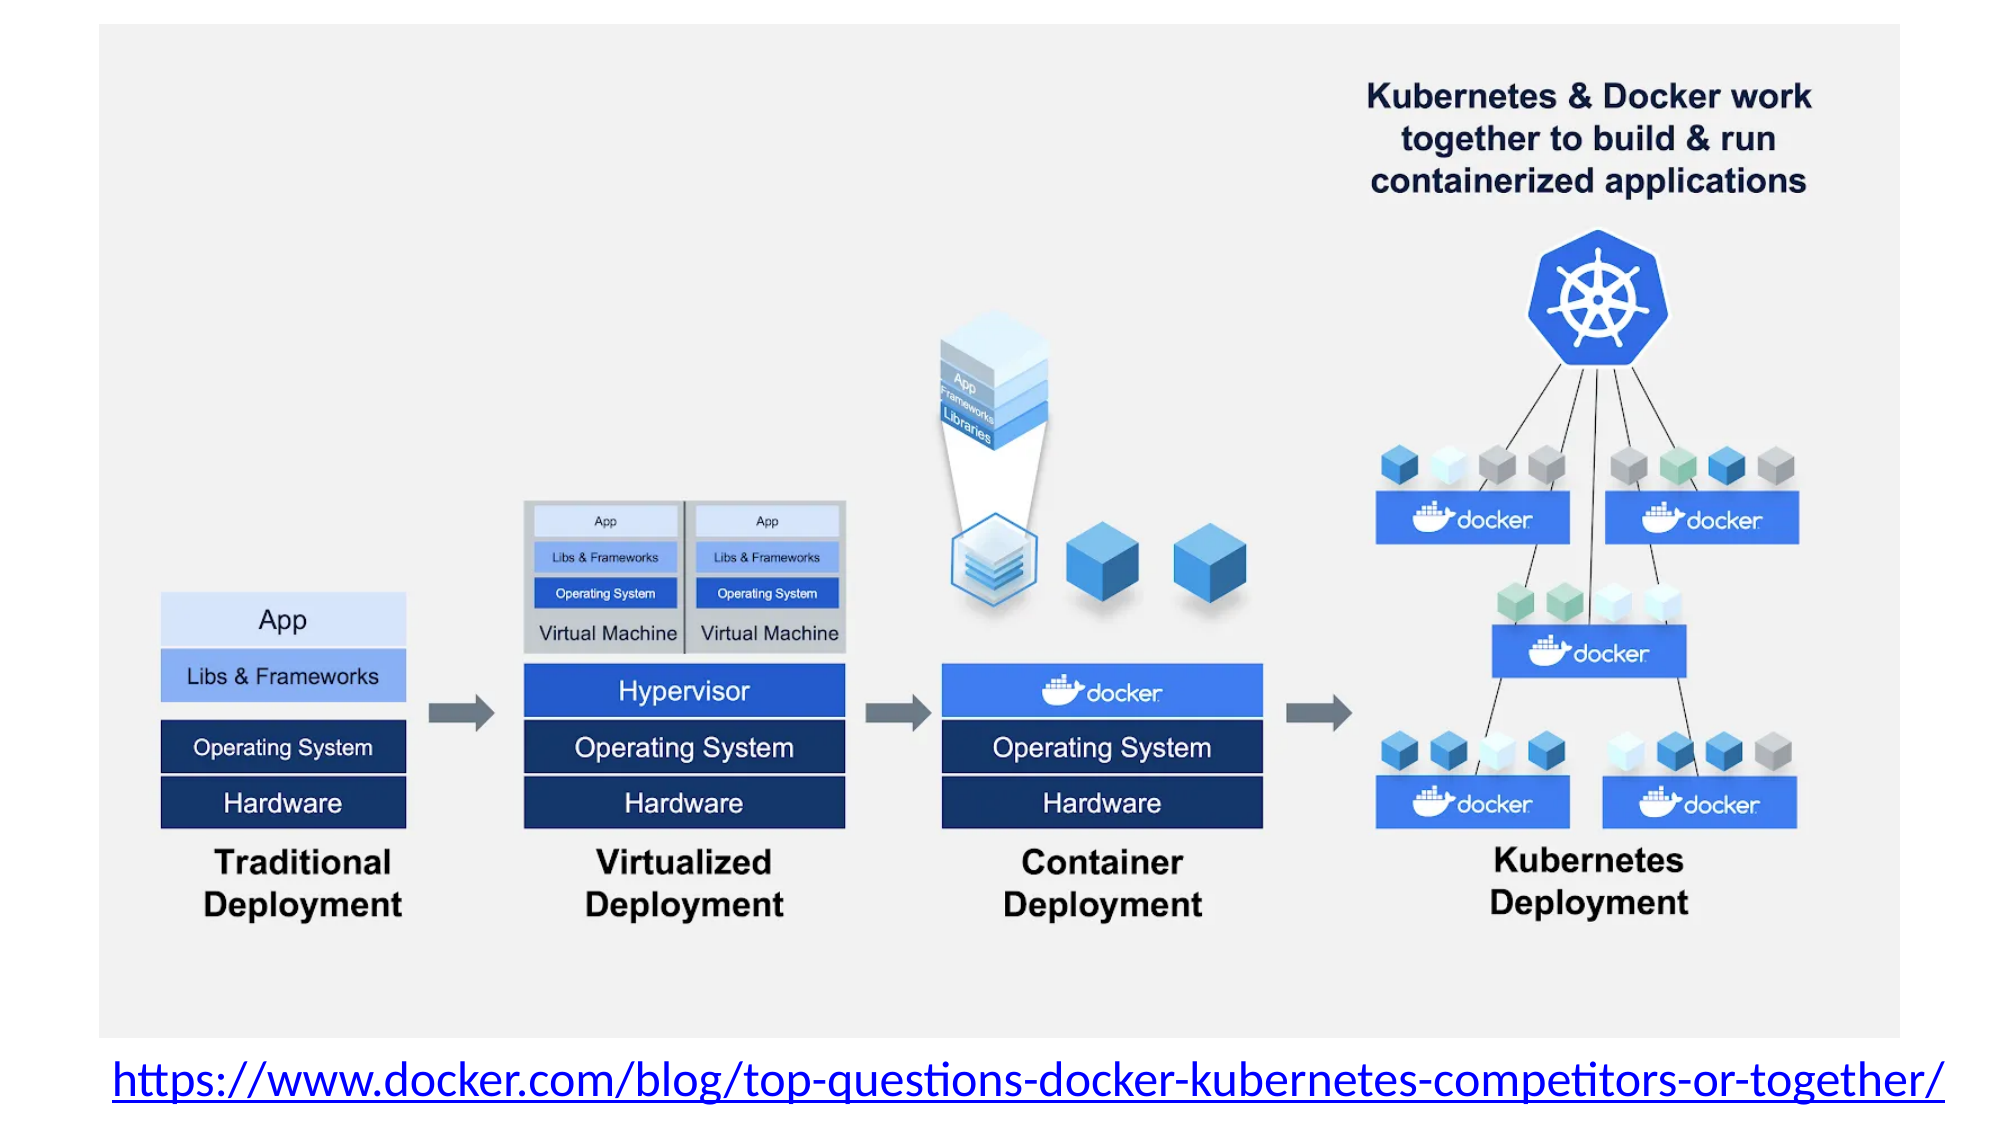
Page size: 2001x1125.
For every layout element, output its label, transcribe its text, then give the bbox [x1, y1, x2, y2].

text_box https://www.docker.com/blog/top-questions-docker-kubernetes-competitors-or-together/ [96, 1043, 475, 1125]
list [99, 24, 1901, 1038]
